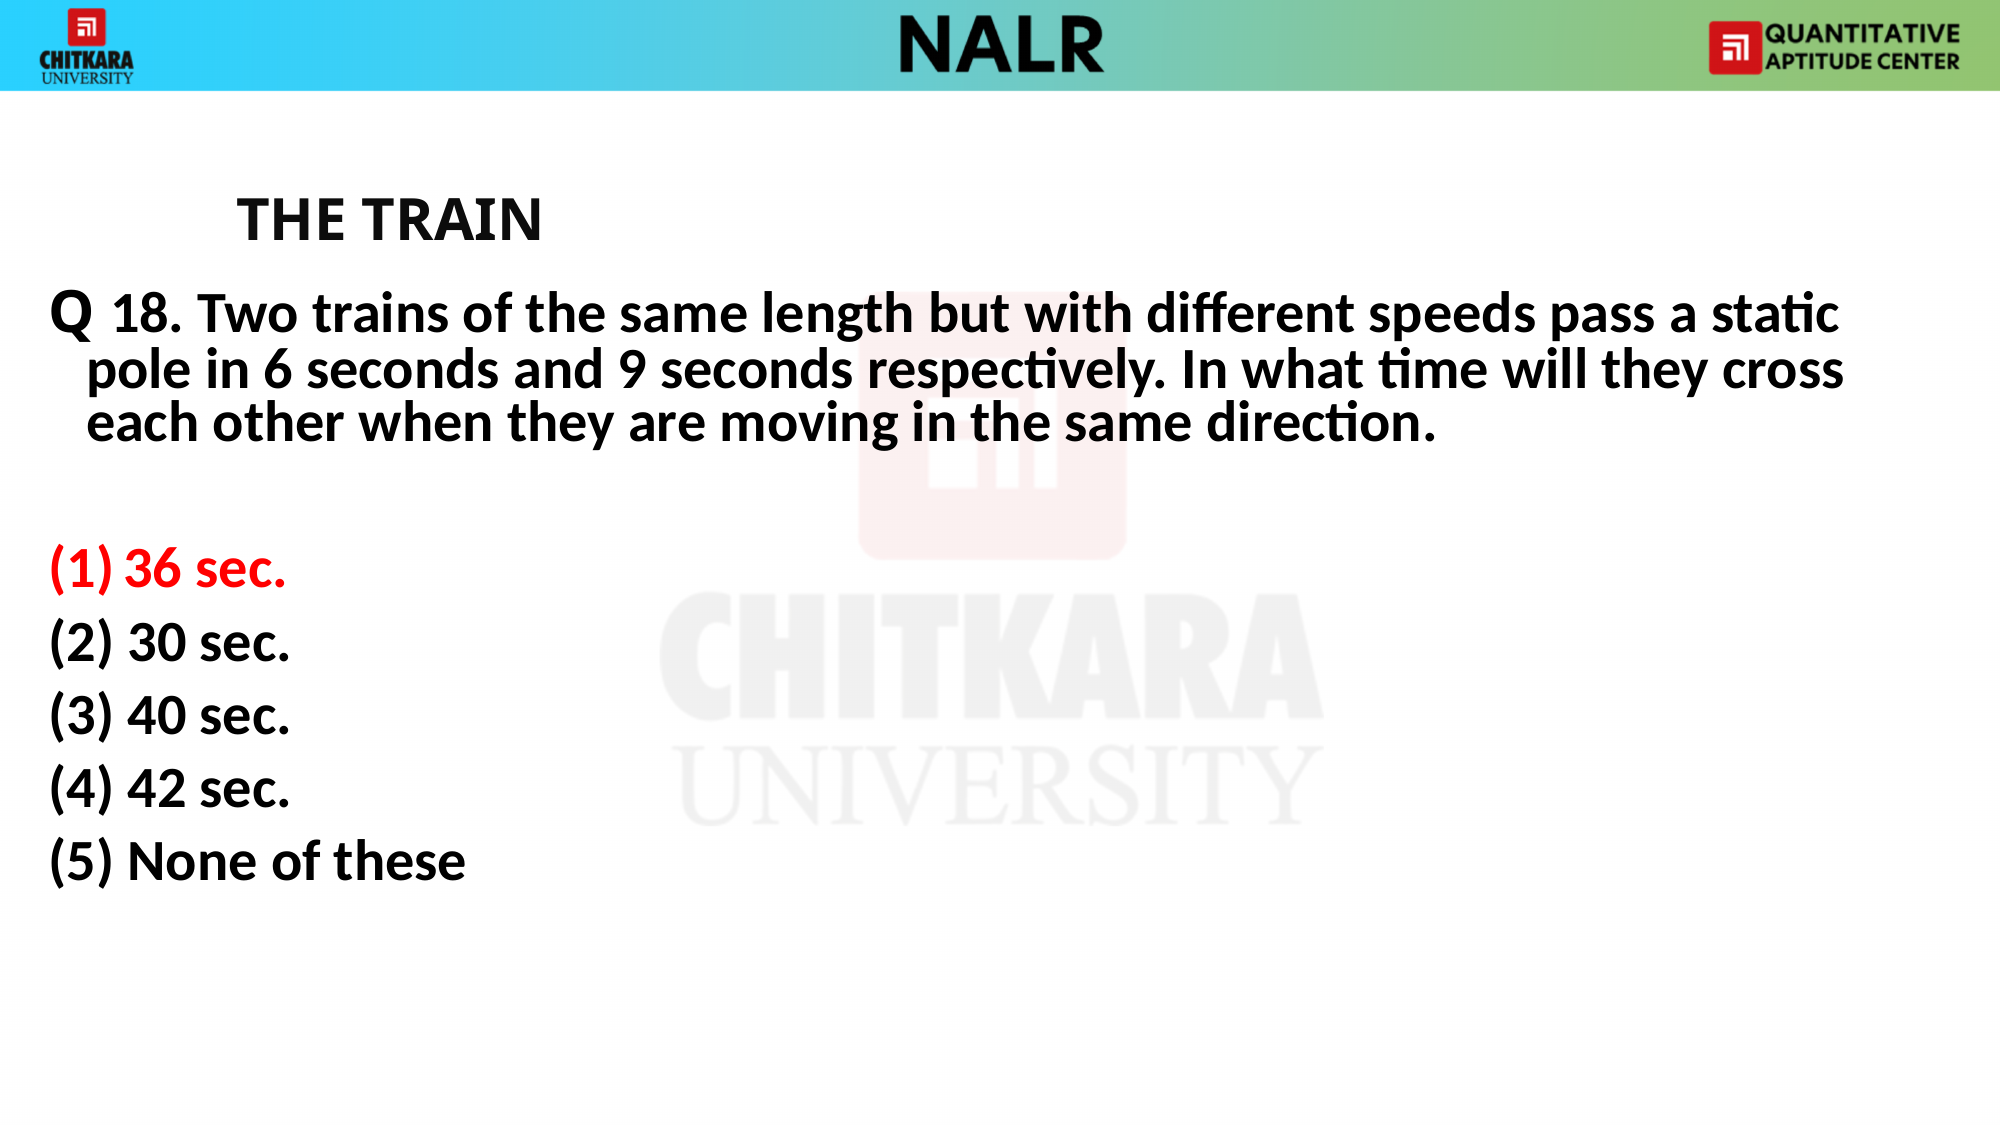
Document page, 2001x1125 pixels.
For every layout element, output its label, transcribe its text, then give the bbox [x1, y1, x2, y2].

picture [0, 0, 2000, 1125]
list THE TRAIN Q 18. Two trains of the same length but with different speeds pass a static pole in 6 seconds and 9 seconds respectively. In what time will they cross each other when they are moving in the same direction. 36 sec. (2) 30 sec. (3) 40 sec. (4) 42 sec. (5) None of these [33, 175, 1959, 1053]
title [41, 31, 1959, 142]
